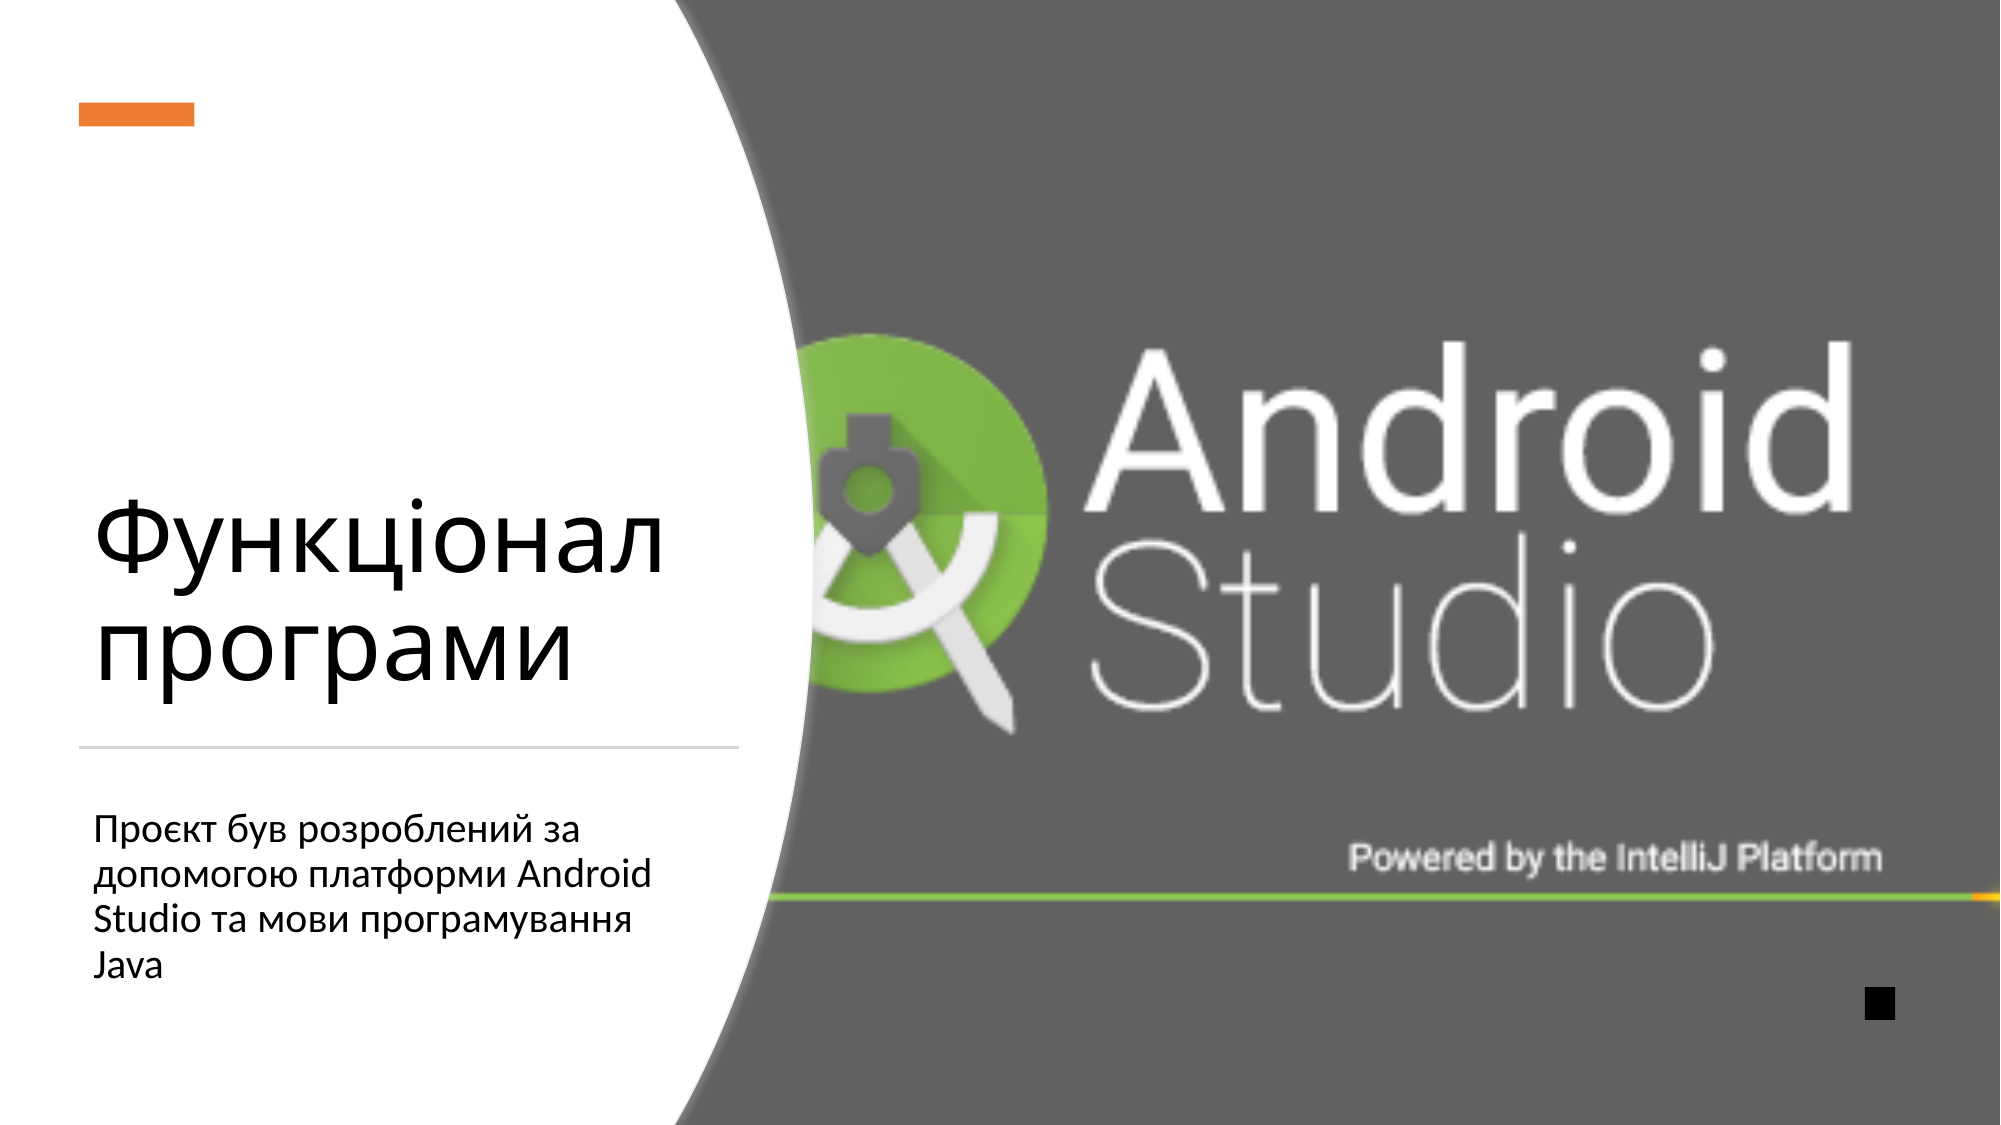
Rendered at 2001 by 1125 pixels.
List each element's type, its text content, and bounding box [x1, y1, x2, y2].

picture [674, 0, 2000, 1125]
text_box [78, 102, 195, 128]
title Функціонал програми [78, 184, 674, 710]
list Проєкт був розроблений за допомогою платформи Android Studio та мови програмування Java [78, 799, 674, 998]
text_box [78, 745, 674, 750]
text_box [0, 0, 674, 1125]
